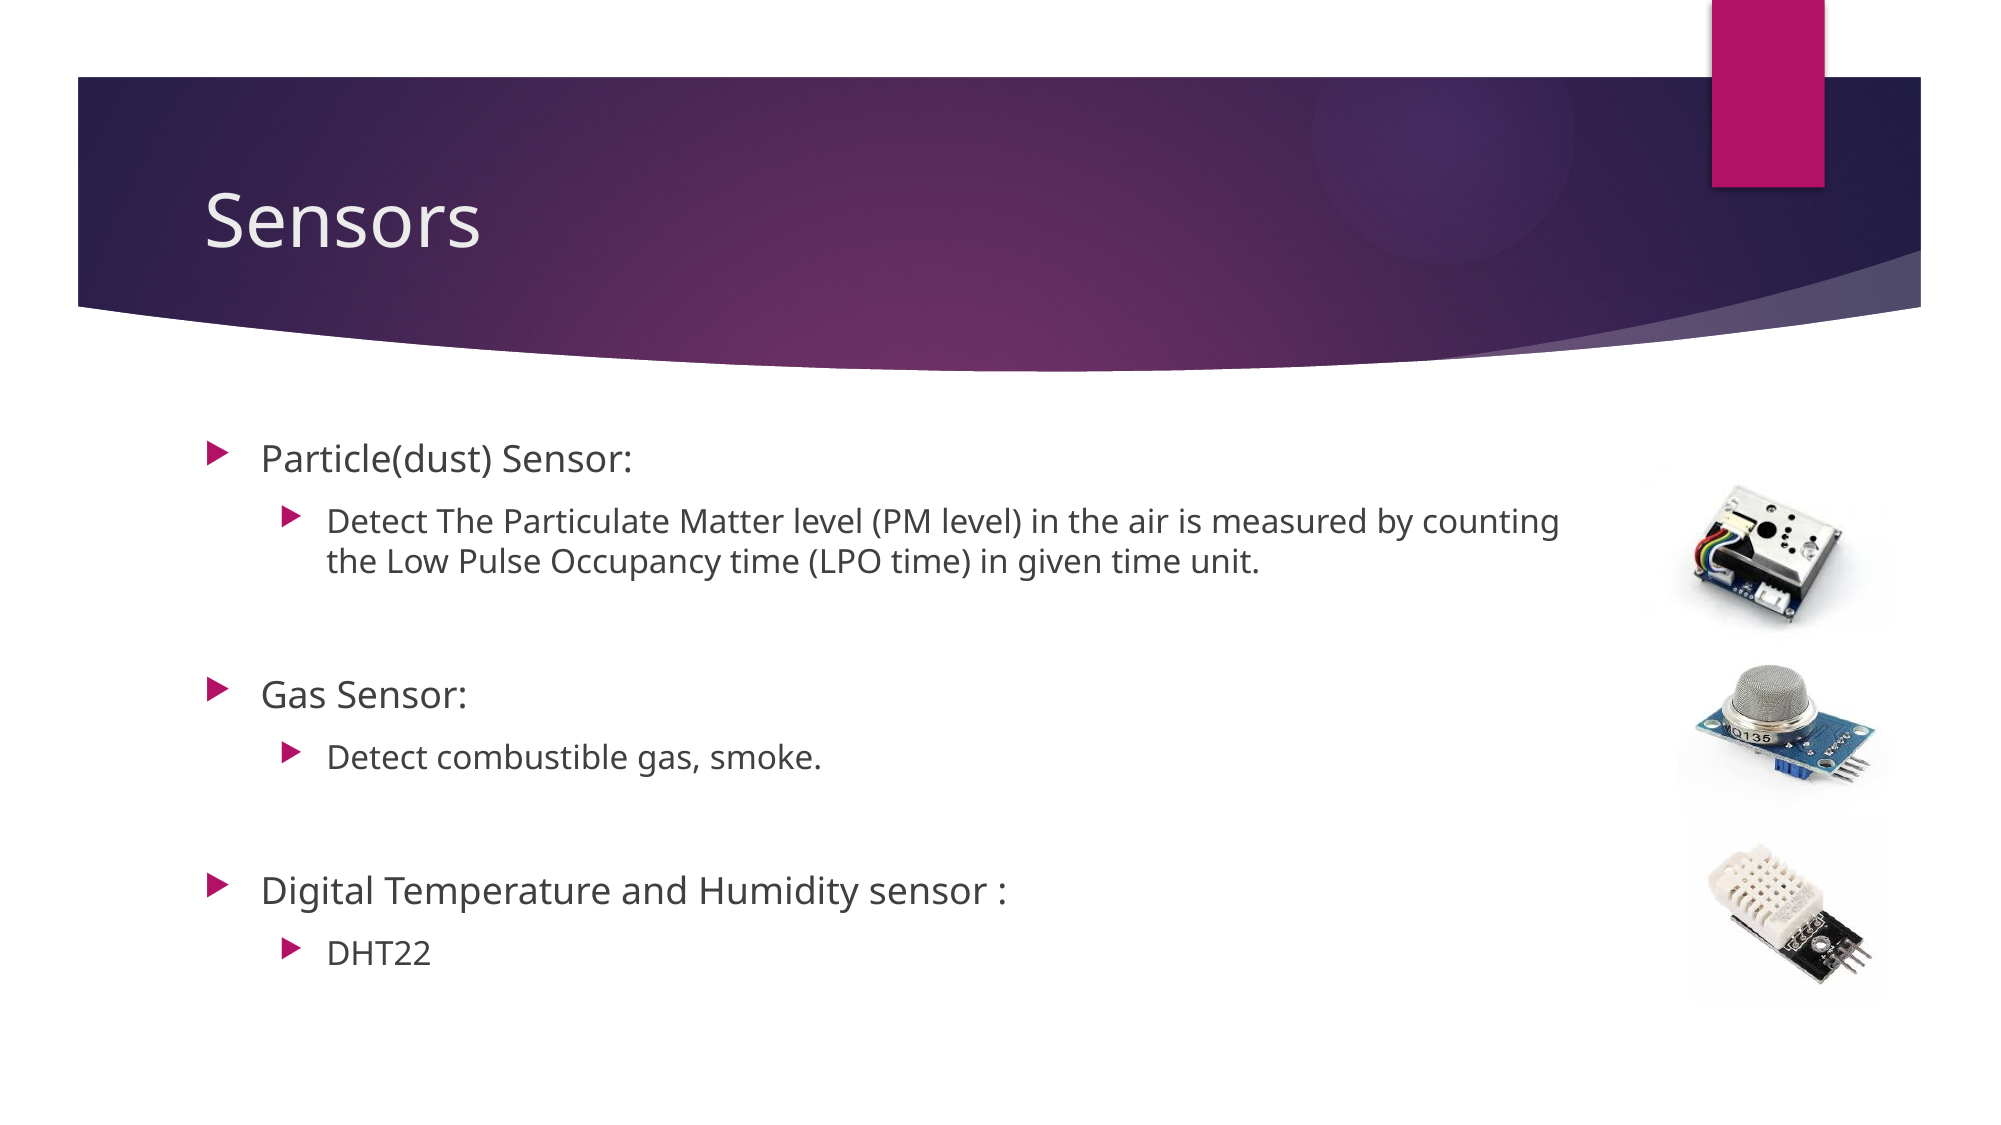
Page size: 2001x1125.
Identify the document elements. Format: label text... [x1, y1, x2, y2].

list Particle(dust) Sensor: Detect The Particulate Matter level (PM level) in the air is measured by counting the Low Pulse Occupancy time (LPO time) in given time unit. Gas Sensor: Detect combustible gas, smoke. Digital Temperature and Humidity sensor : DHT22 [189, 427, 1638, 988]
picture [1643, 426, 1898, 1006]
title Sensors [189, 159, 1627, 276]
